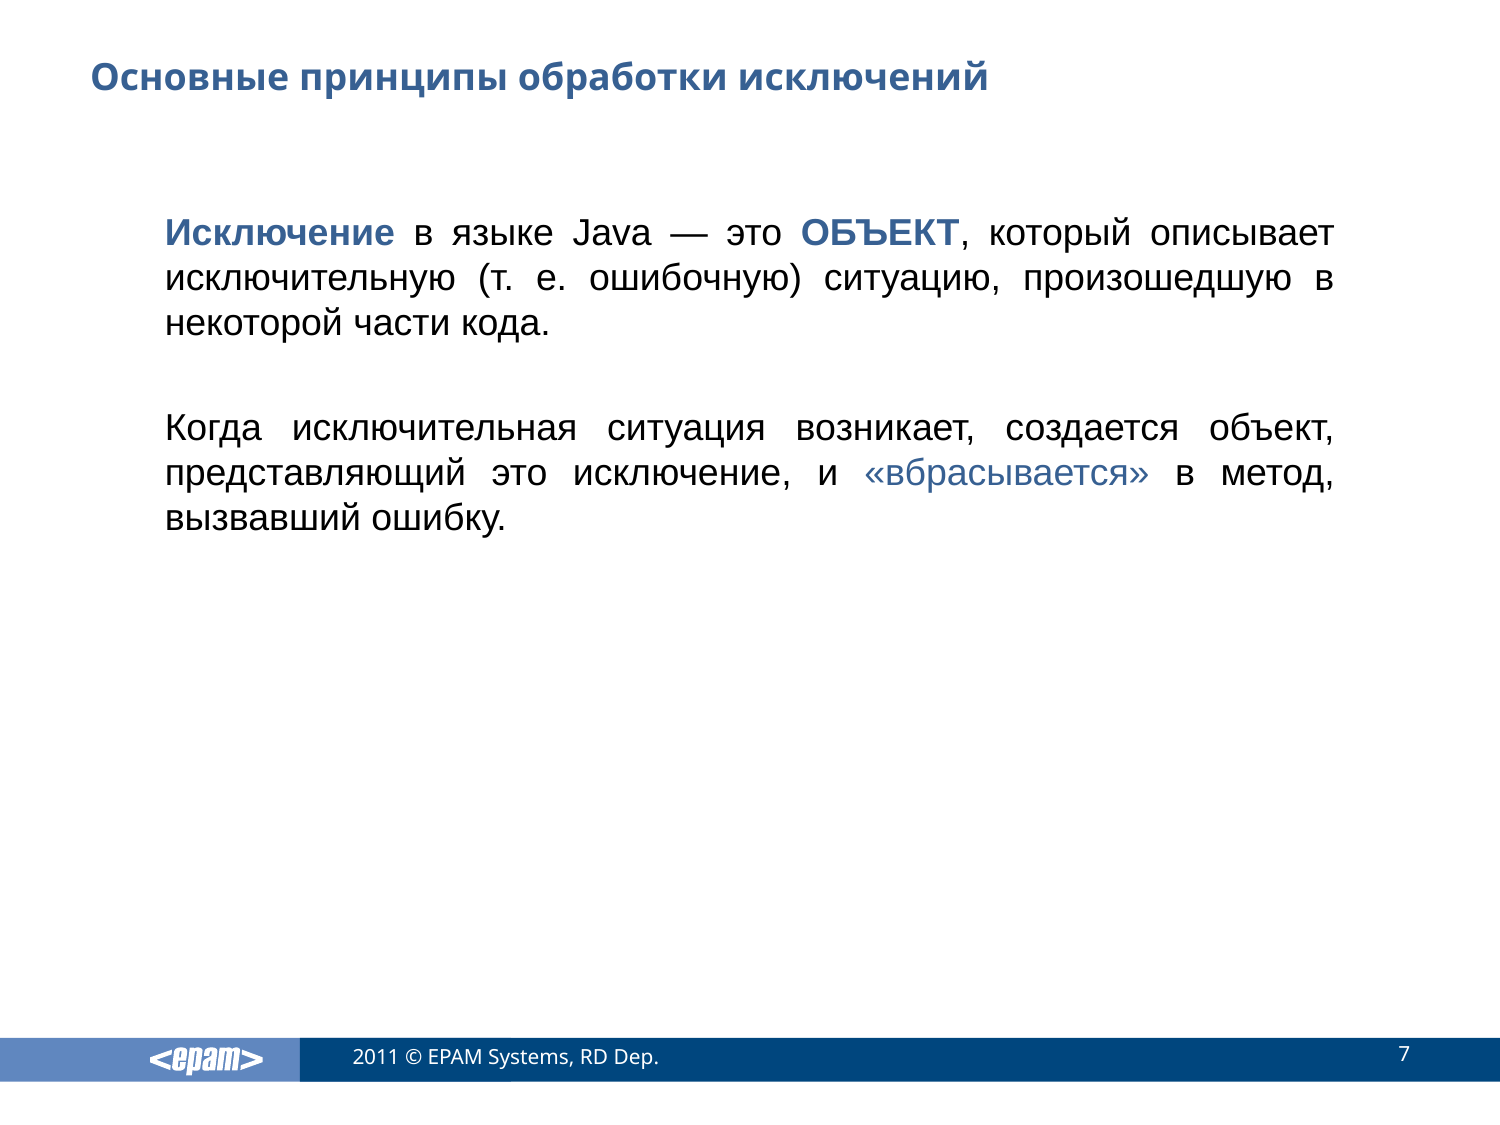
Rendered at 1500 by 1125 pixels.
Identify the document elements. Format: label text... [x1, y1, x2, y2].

slide_number 7 [1262, 1025, 1425, 1085]
title Основные принципы обработки исключений [75, 45, 1425, 163]
footer 2011 © EPAM Systems, RD Dep. [337, 1028, 738, 1088]
list Исключение в языке Java — это ОБЪЕКТ, который описывает исключительную (т. е. ошибочную) ситуацию, произошедшую в некоторой части кода. Когда исключительная ситуация возникает, создается объект, представляющий это исключение, и «вбрасывается» в метод, вызвавший ошибку. [150, 200, 1350, 988]
